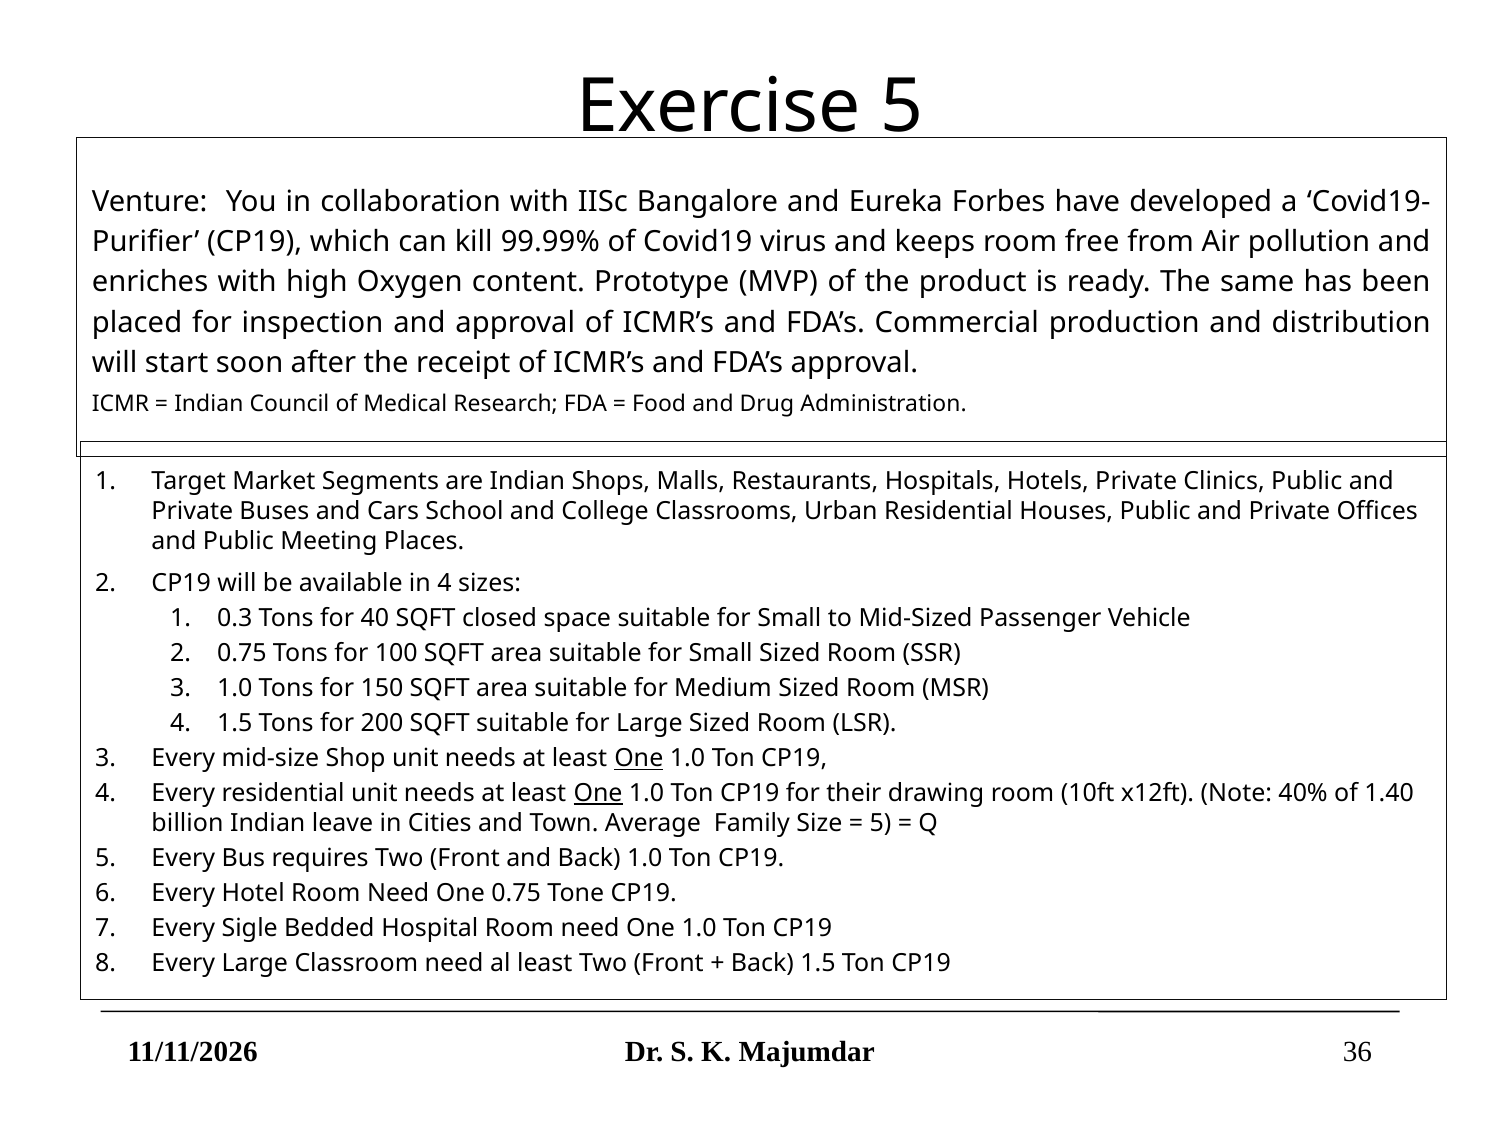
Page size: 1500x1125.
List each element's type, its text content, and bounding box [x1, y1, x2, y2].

title Exercise 5 [112, 7, 1388, 137]
slide_number 36 [1074, 1025, 1388, 1100]
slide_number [112, 1025, 425, 1100]
footer Dr. S. K. Majumdar [512, 1025, 988, 1100]
list Target Market Segments are Indian Shops, Malls, Restaurants, Hospitals, Hotels, Private Clinics, Public and Private Buses and Cars School and College Classrooms, Urban Residential Houses, Public and Private Offices and Public Meeting Places. CP19 will be available in 4 sizes: 0.3 Tons for 40 SQFT closed space suitable for Small to Mid-Sized Passenger Vehicle 0.75 Tons for 100 SQFT area suitable for Small Sized Room (SSR) 1.0 Tons for 150 SQFT area suitable for Medium Sized Room (MSR) 1.5 Tons for 200 SQFT suitable for Large Sized Room (LSR). Every mid-size Shop unit needs at least One 1.0 Ton CP19, Every residential unit needs at least One 1.0 Ton CP19 for their drawing room (10ft x12ft). (Note: 40% of 1.40 billion Indian leave in Cities and Town. Average Family Size = 5) = Q Every Bus requires Two (Front and Back) 1.0 Ton CP19. Every Hotel Room Need One 0.75 Tone CP19. Every Sigle Bedded Hospital Room need One 1.0 Ton CP19 Every Large Classroom need al least Two (Front + Back) 1.5 Ton CP19 [80, 457, 1447, 1000]
text_box Venture: You in collaboration with IISc Bangalore and Eureka Forbes have developed a ‘Covid19-Purifier’ (CP19), which can kill 99.99% of Covid19 virus and keeps room free from Air pollution and enriches with high Oxygen content. Prototype (MVP) of the product is ready. The same has been placed for inspection and approval of ICMR’s and FDA’s. Commercial production and distribution will start soon after the receipt of ICMR’s and FDA’s approval. ICMR = Indian Council of Medical Research; FDA = Food and Drug Administration. [76, 137, 1447, 457]
